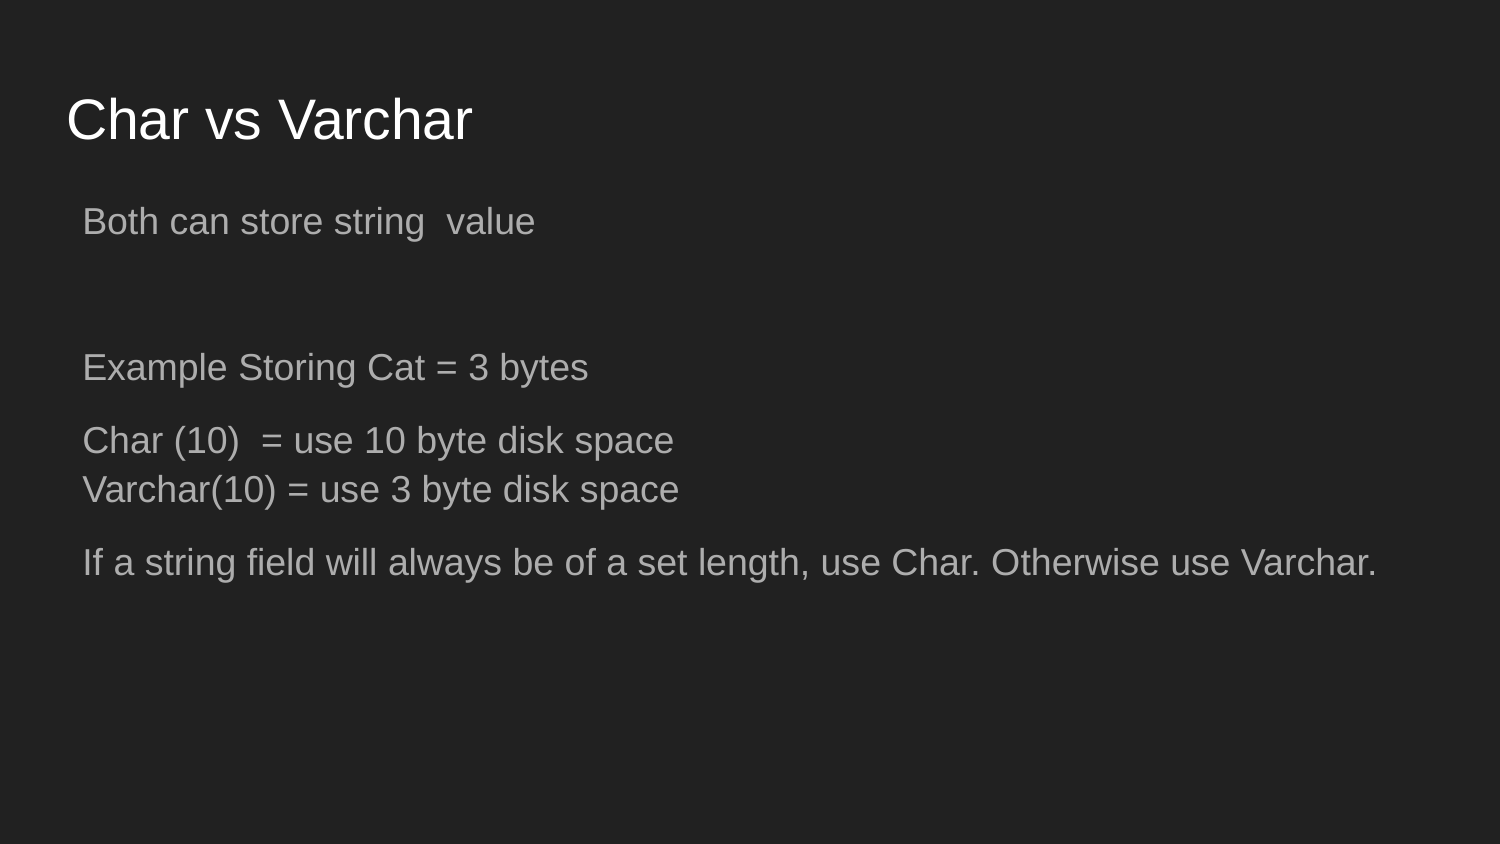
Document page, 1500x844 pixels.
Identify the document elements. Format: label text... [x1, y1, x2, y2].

list Both can store string value Example Storing Cat = 3 bytes Char (10) = use 10 byte disk space Varchar(10) = use 3 byte disk space If a string field will always be of a set length, use Char. Otherwise use Varchar. [67, 178, 1466, 740]
title Char vs Varchar [51, 72, 1449, 167]
